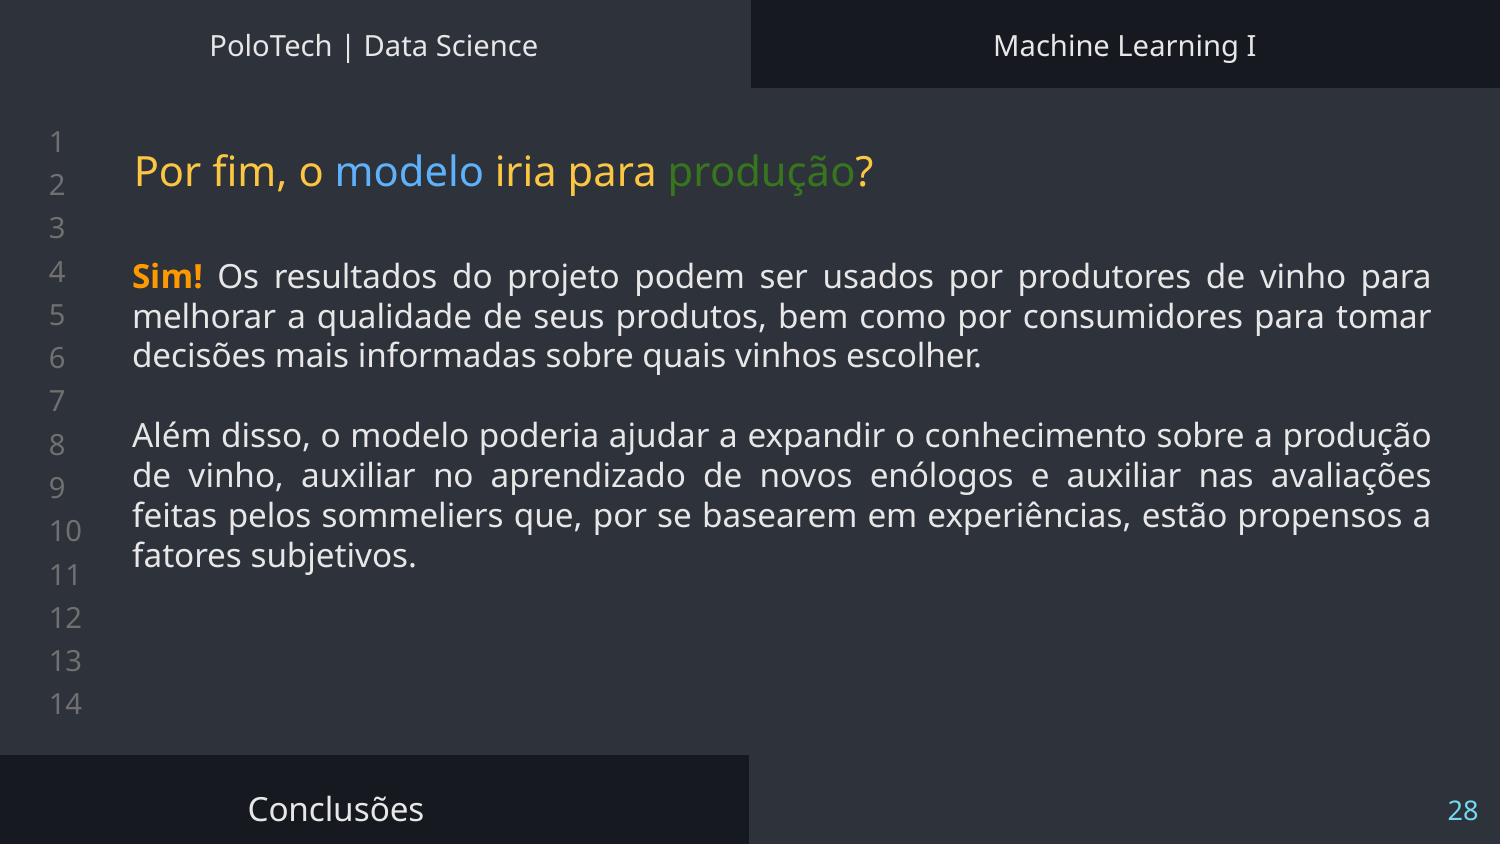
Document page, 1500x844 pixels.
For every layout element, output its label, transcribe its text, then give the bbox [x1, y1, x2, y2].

subtitle Machine Learning I [750, 15, 1500, 74]
slide_number ‹#› [1403, 779, 1494, 844]
subtitle Conclusões [7, 767, 749, 826]
title Por fim, o modelo iria para produção? [118, 122, 1451, 210]
subtitle PoloTech | Data Science [0, 15, 749, 74]
title Sim! Os resultados do projeto podem ser usados por produtores de vinho para melhorar a qualidade de seus produtos, bem como por consumidores para tomar decisões mais informadas sobre quais vinhos escolher. Além disso, o modelo poderia ajudar a expandir o conhecimento sobre a produção de vinho, auxiliar no aprendizado de novos enólogos e auxiliar nas avaliações feitas pelos sommeliers que, por se basearem em experiências, estão propensos a fatores subjetivos. [116, 239, 1449, 730]
